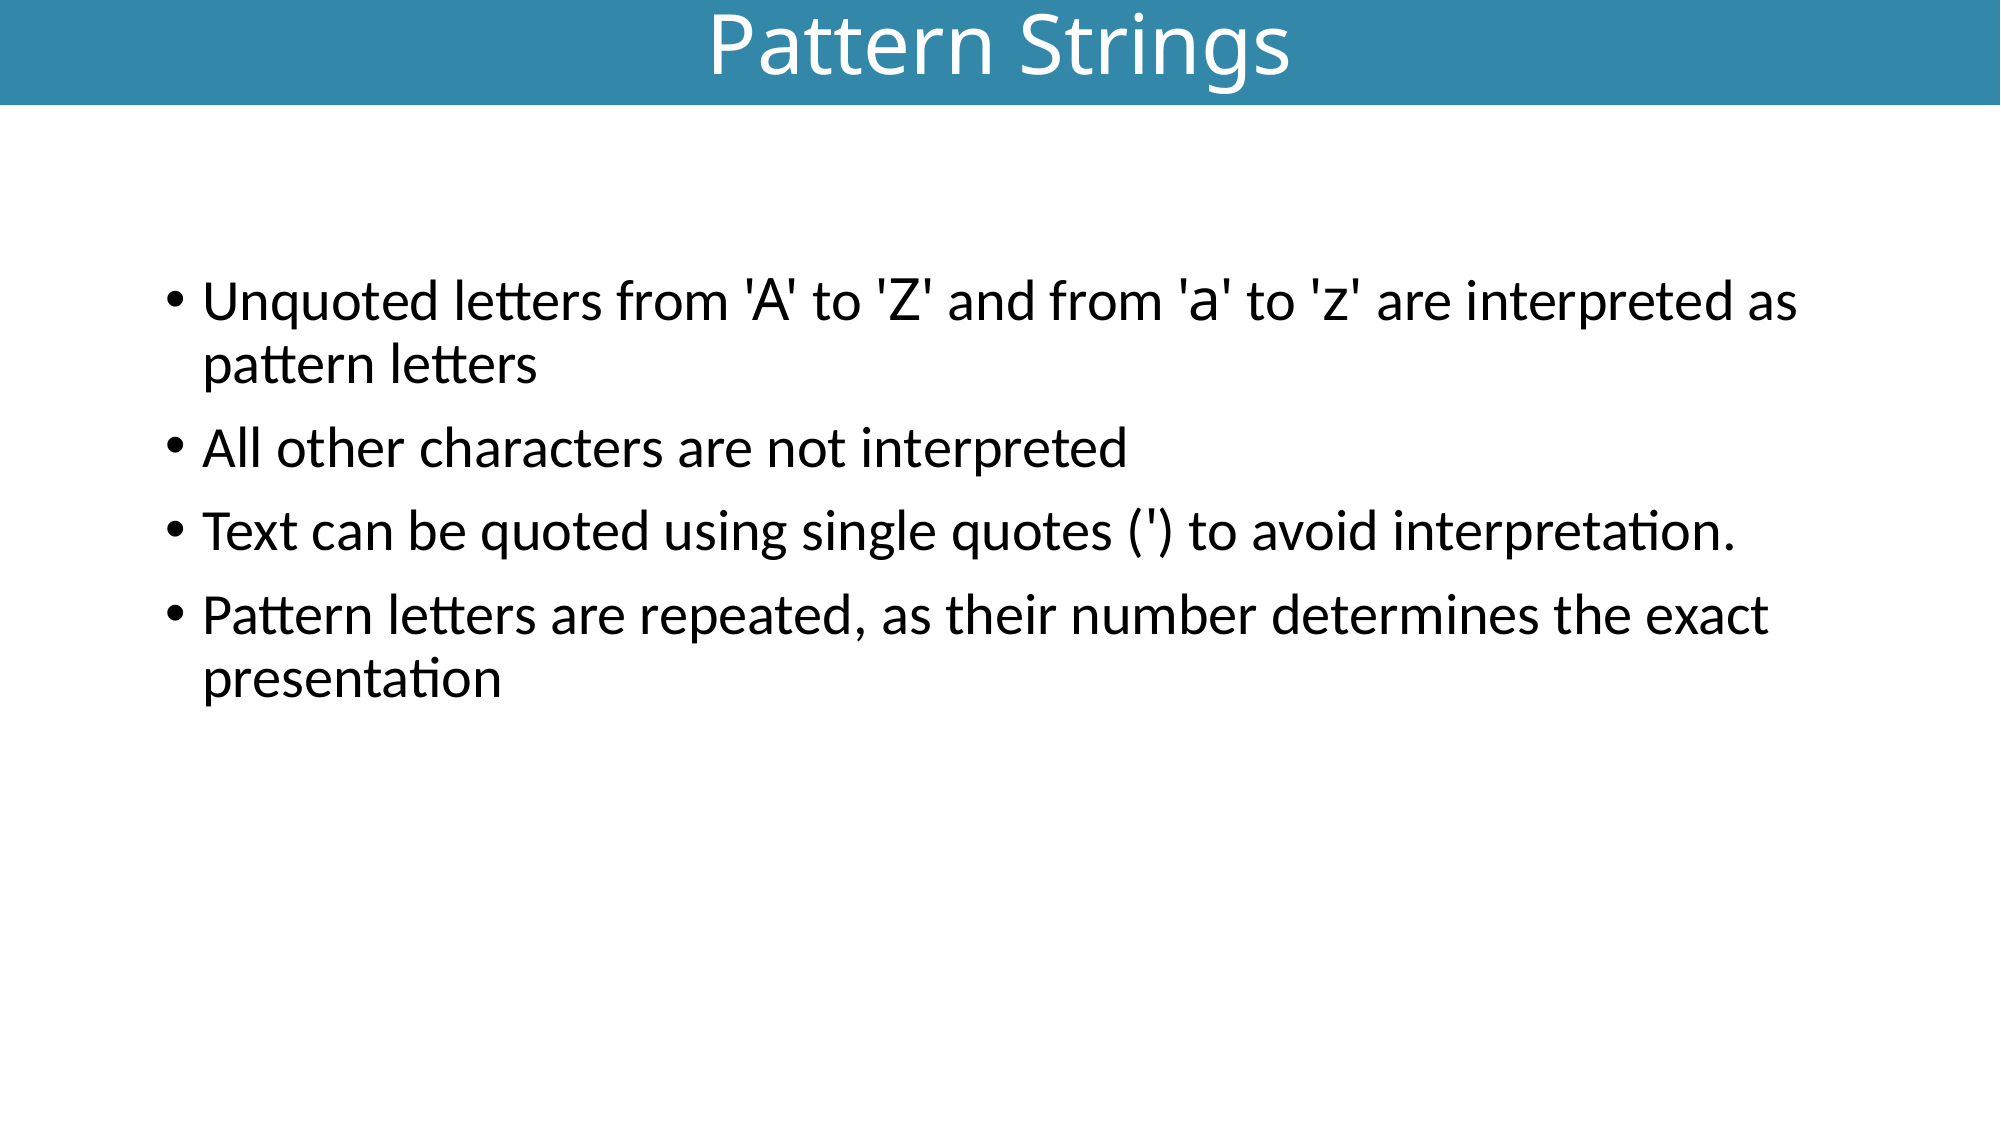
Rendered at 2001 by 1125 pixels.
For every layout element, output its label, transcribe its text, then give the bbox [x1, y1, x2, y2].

title Pattern Strings [0, 0, 2000, 106]
list Unquoted letters from 'A' to 'Z' and from 'a' to 'z' are interpreted as pattern letters All other characters are not interpreted Text can be quoted using single quotes (') to avoid interpretation. Pattern letters are repeated, as their number determines the exact presentation [150, 262, 1850, 1063]
